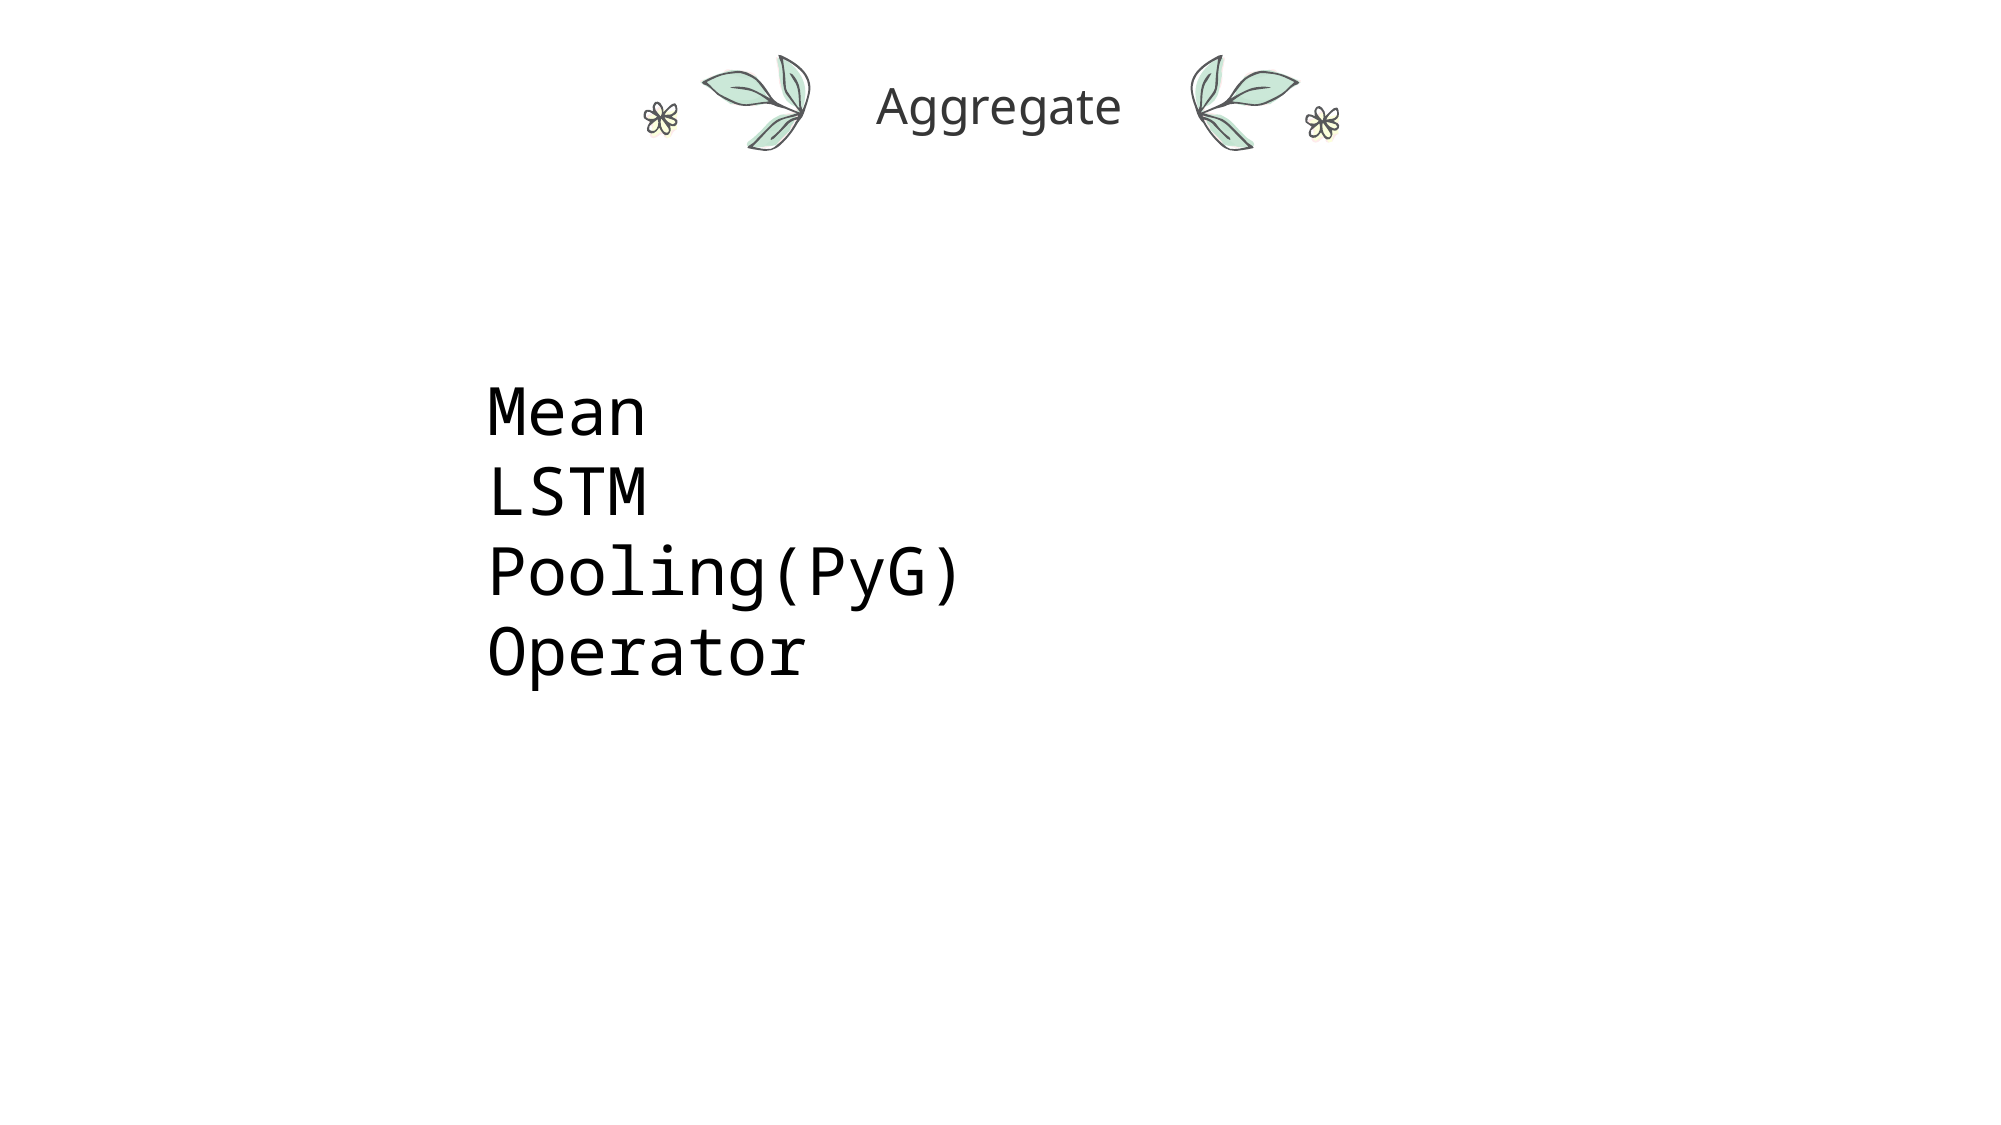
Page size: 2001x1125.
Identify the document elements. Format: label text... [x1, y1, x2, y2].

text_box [643, 54, 812, 152]
text_box Aggregate [861, 67, 1138, 142]
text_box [1189, 54, 1341, 152]
text_box Mean LSTM Pooling(PyG) Operator [472, 361, 1030, 696]
